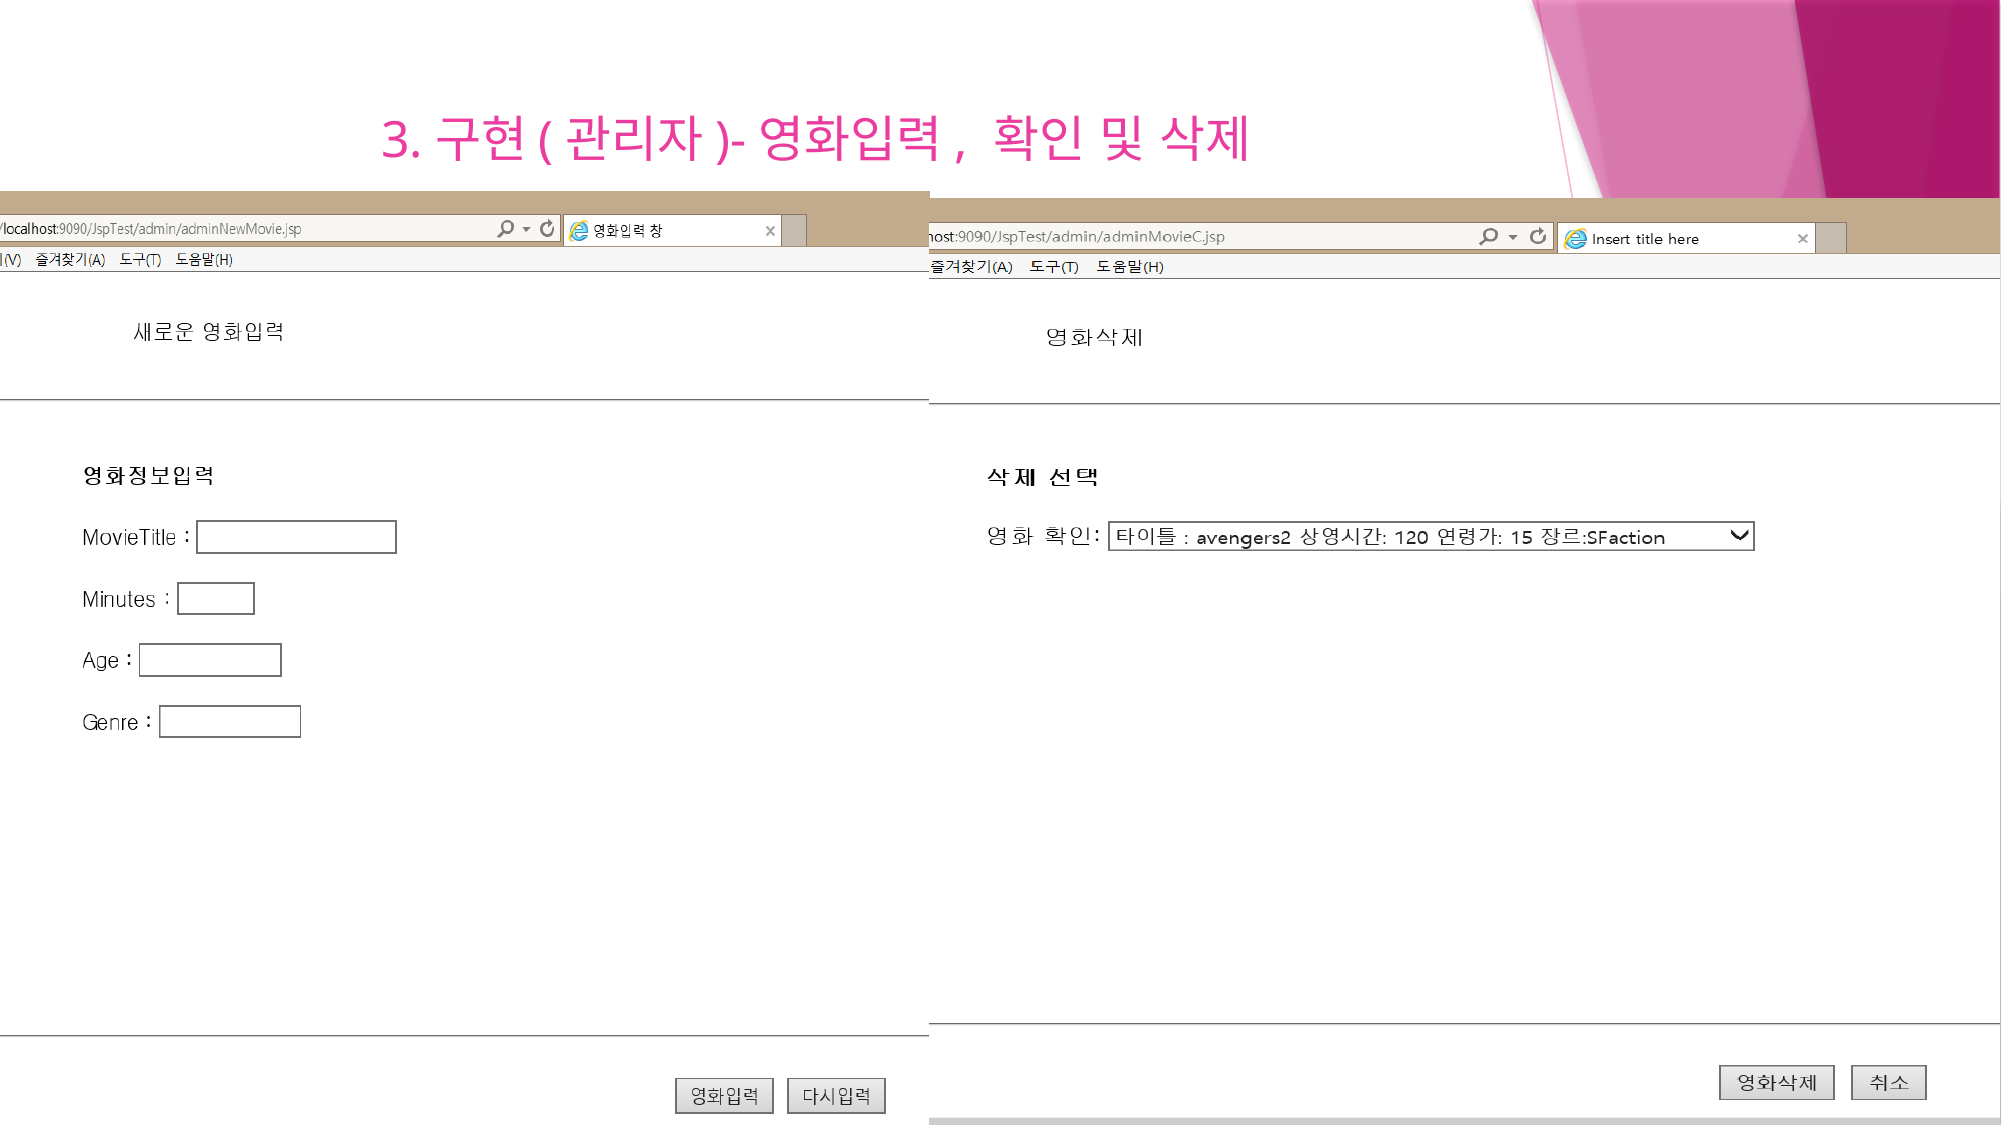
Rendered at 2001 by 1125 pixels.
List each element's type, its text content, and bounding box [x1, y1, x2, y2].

picture [0, 191, 2000, 1125]
title 3.구현(관리자)-영화입력, 확인 및 삭제 [111, 99, 1522, 186]
